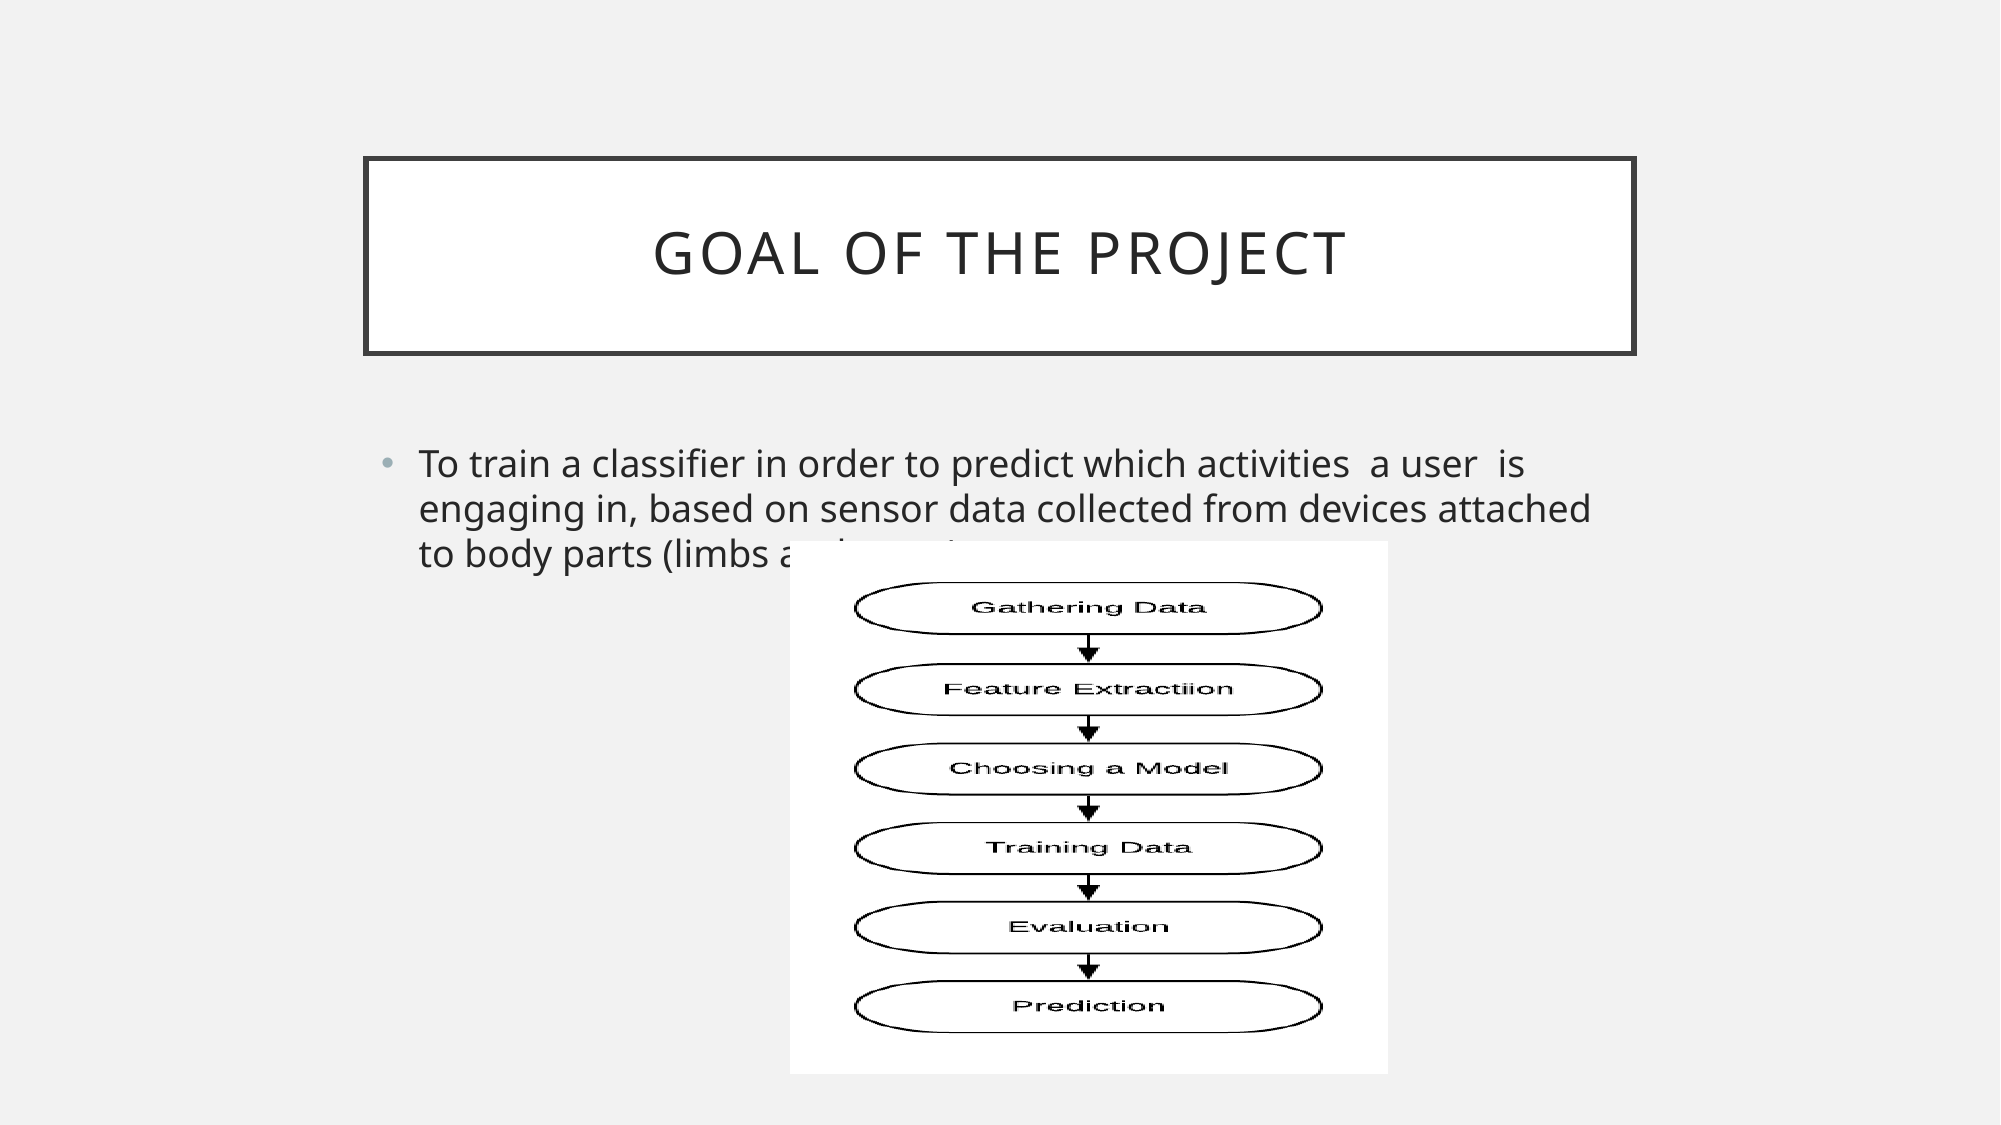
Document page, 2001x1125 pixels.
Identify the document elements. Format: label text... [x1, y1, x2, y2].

title Goal of the project [363, 156, 1637, 356]
list To train a classifier in order to predict which activities a user is engaging in, based on sensor data collected from devices attached to body parts (limbs and torso). [366, 432, 1634, 942]
picture [790, 541, 1388, 1074]
